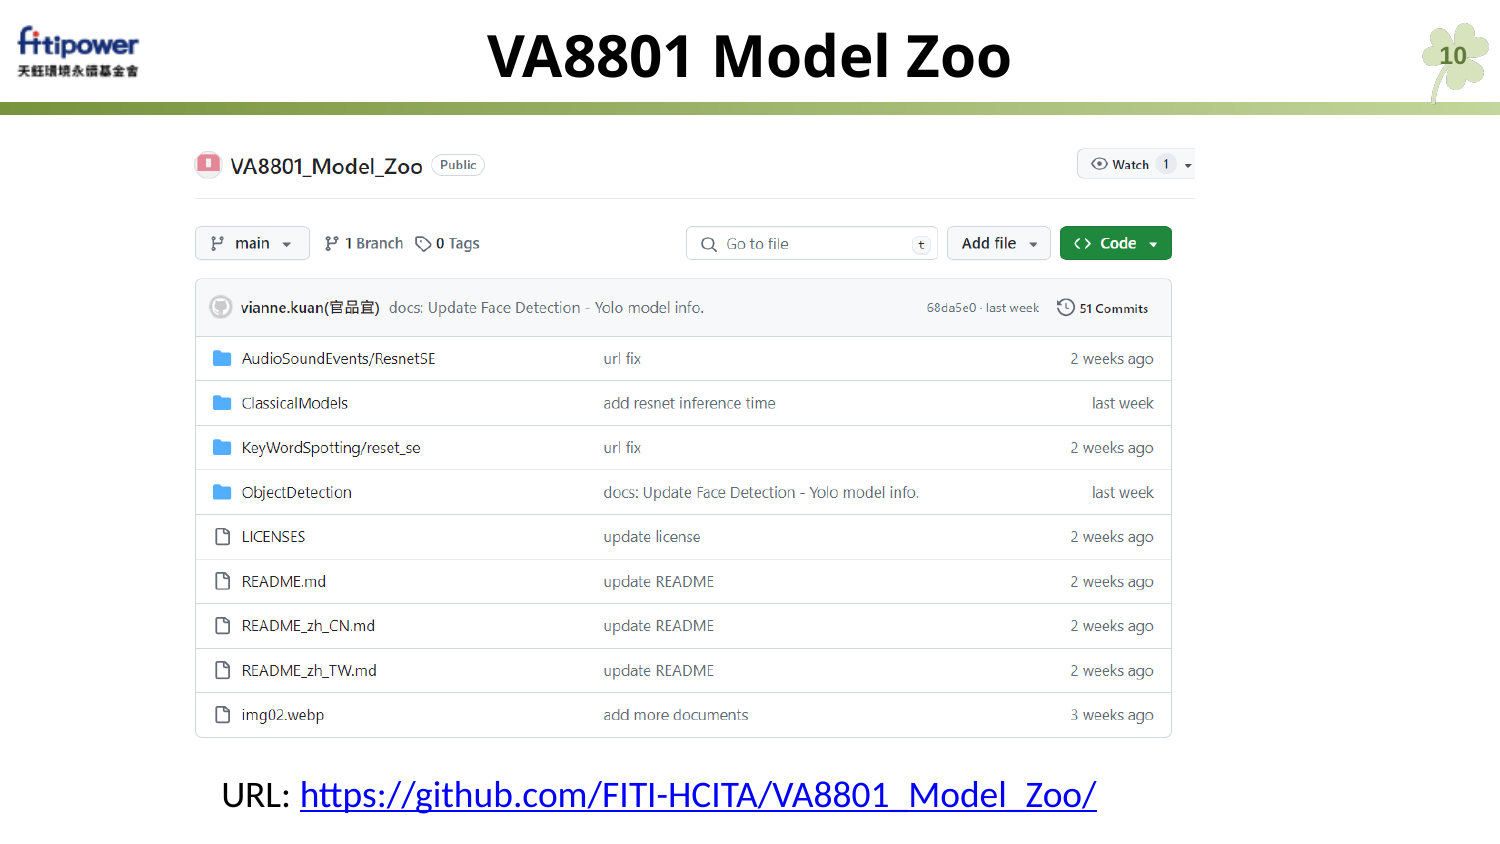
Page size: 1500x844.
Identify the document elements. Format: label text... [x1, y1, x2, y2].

picture [1404, 95, 1500, 115]
picture [182, 138, 1195, 750]
text_box URL: https://github.com/FITI-HCITA/VA8801_Model_Zoo/ [206, 762, 1376, 822]
slide_number 10 [1417, 32, 1490, 77]
title VA8801 Model Zoo [0, 13, 1500, 95]
